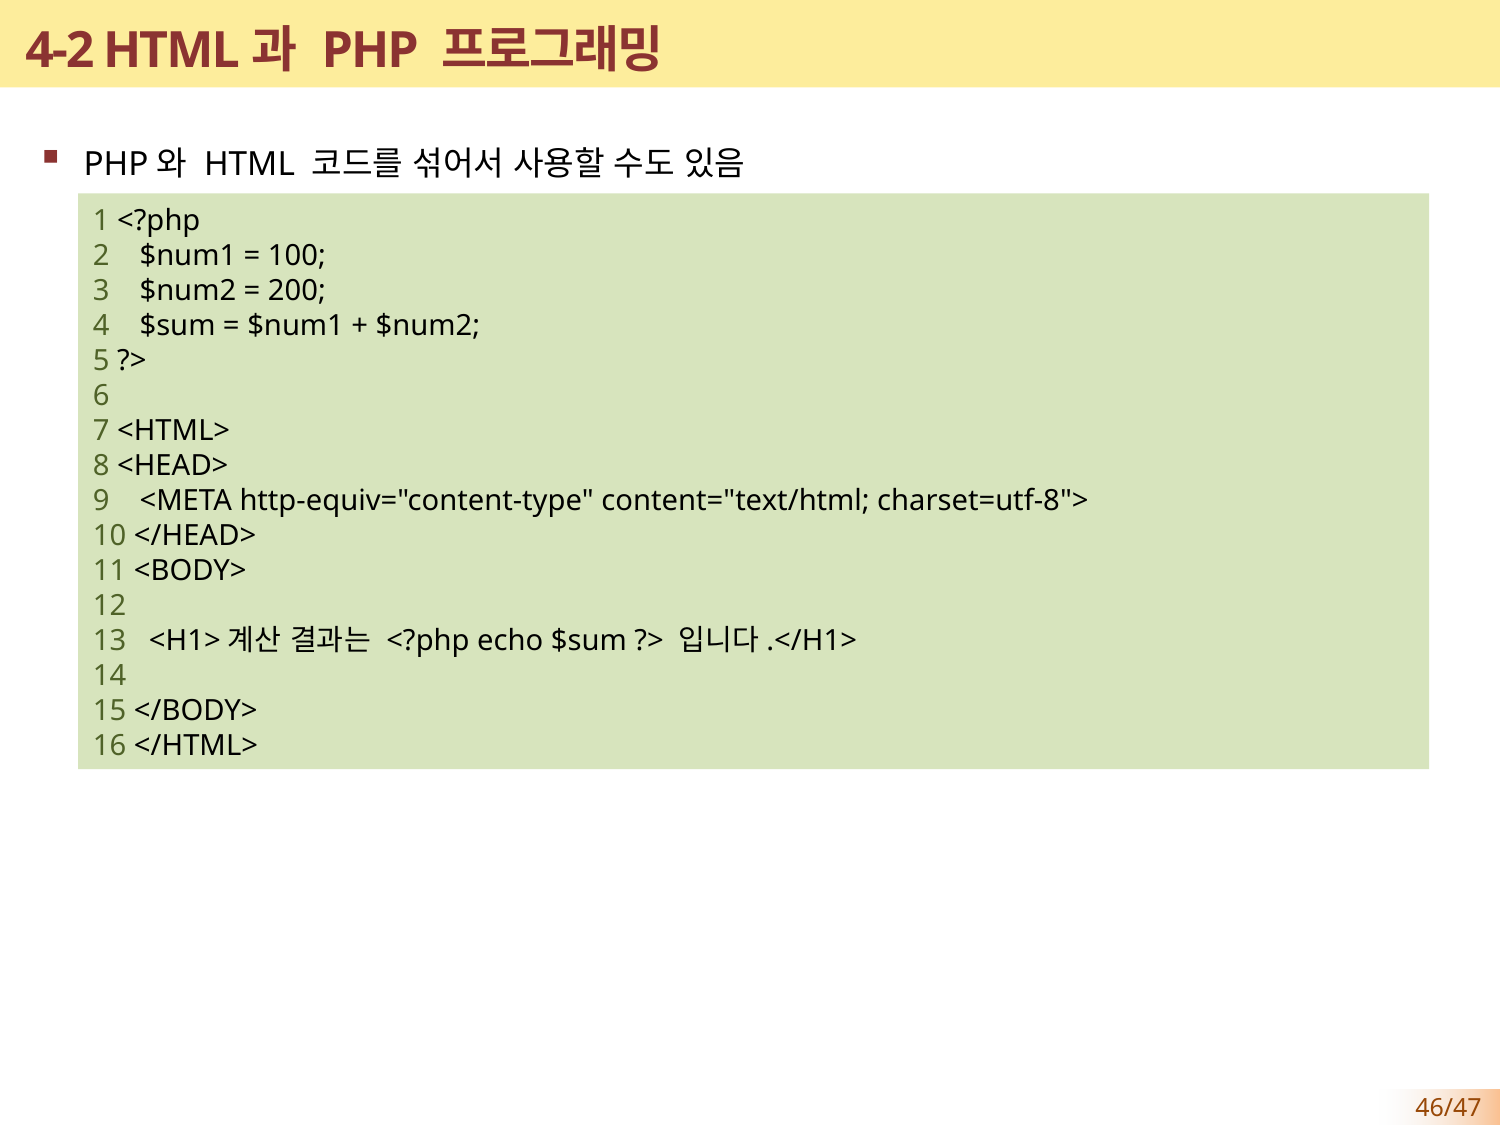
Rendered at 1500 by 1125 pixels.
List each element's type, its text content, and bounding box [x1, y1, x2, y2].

text_box 1 <?php 2 $num1 = 100; 3 $num2 = 200; 4 $sum = $num1 + $num2; 5 ?> 6 7 <HTML> 8 <HEAD> 9 <META http-equiv="content-type" content="text/html; charset=utf-8"> 10 </HEAD> 11 <BODY> 12 13 <H1>계산 결과는 <?php echo $sum ?> 입니다.</H1> 14 15 </BODY> 16 </HTML> [76, 191, 1431, 771]
title 4-2 HTML과 PHP 프로그래밍 [10, 8, 1260, 87]
list PHP와 HTML 코드를 섞어서 사용할 수도 있음 [10, 127, 1481, 1058]
